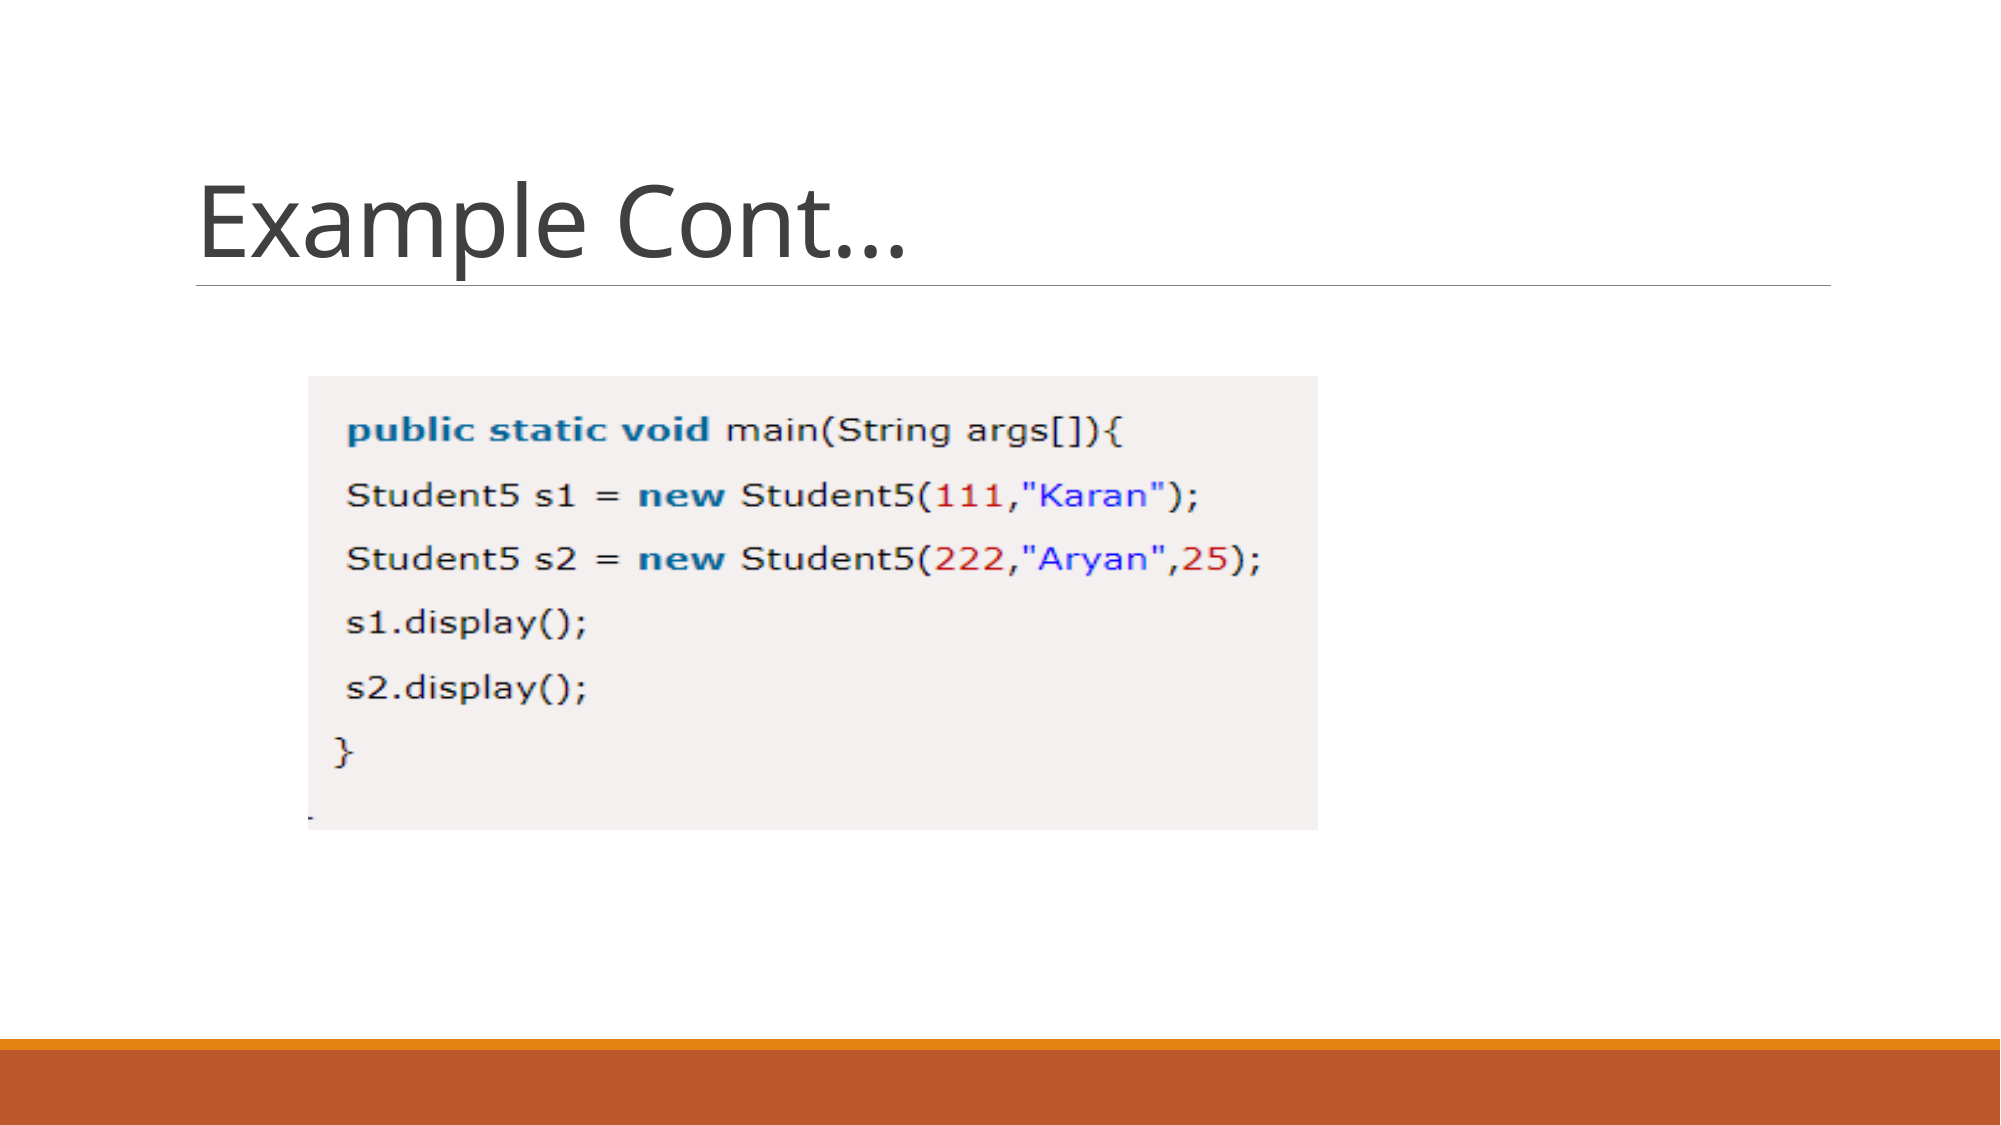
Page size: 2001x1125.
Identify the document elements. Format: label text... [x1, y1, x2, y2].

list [307, 375, 1319, 831]
title Example Cont… [180, 47, 1830, 285]
